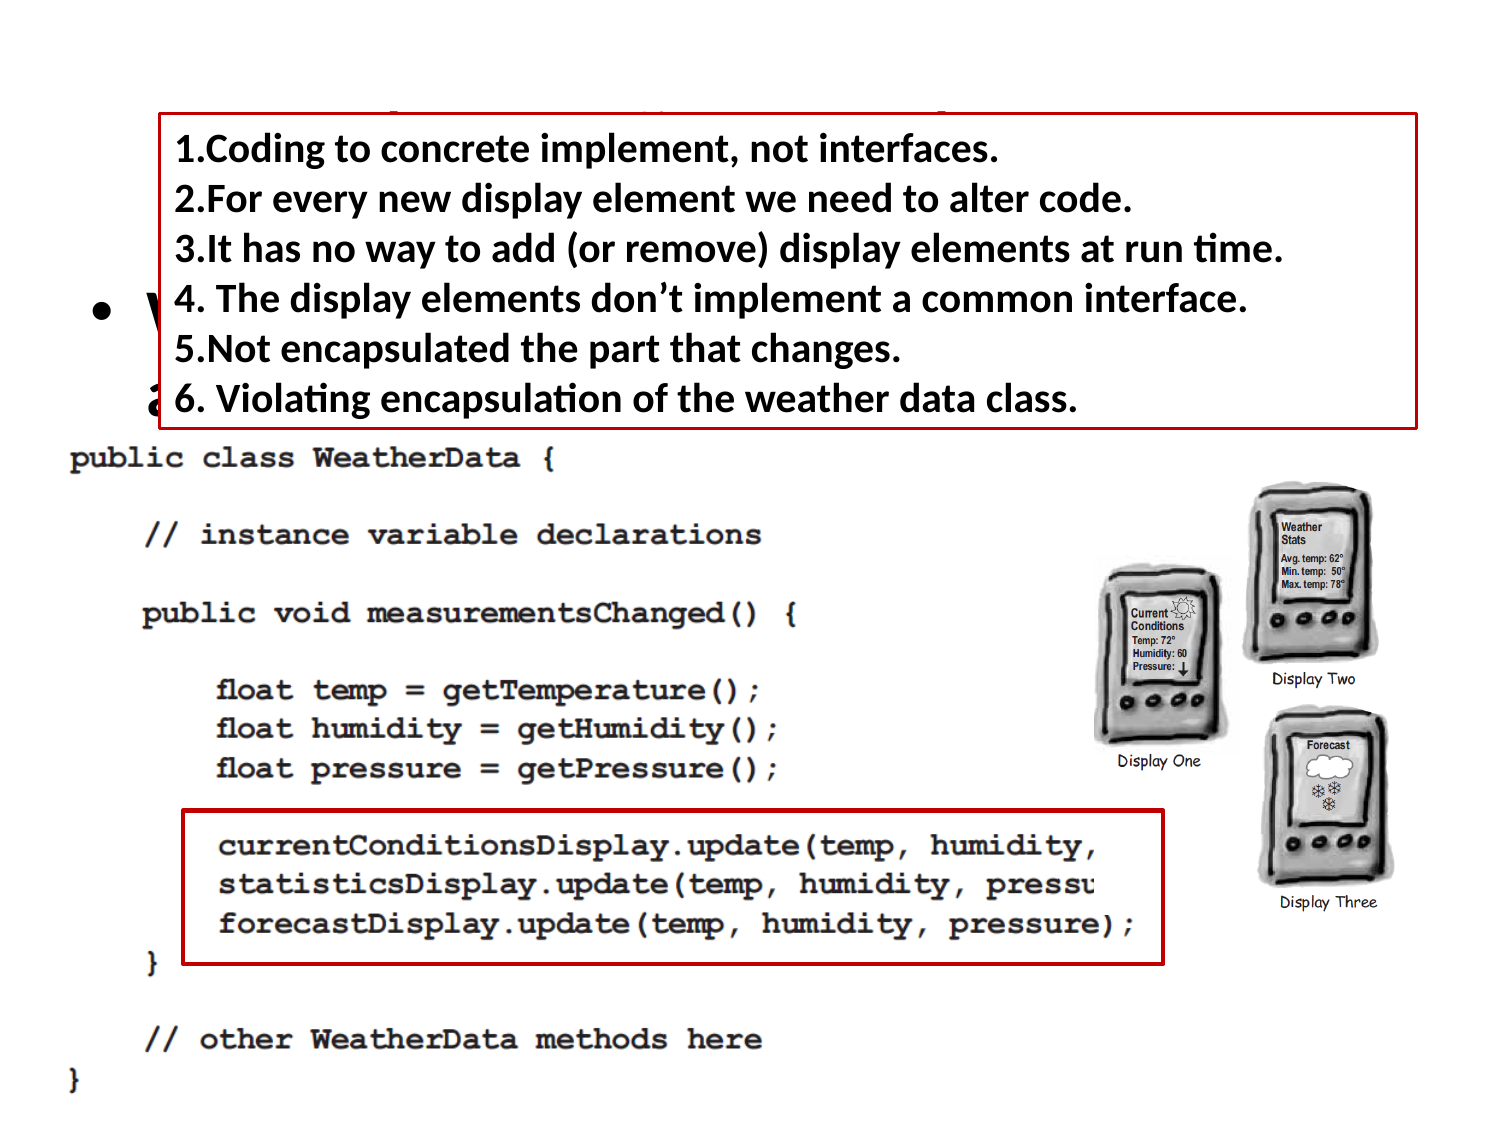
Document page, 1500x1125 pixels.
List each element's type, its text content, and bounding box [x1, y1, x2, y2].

text_box 1.Coding to concrete implement, not interfaces. 2.For every new display element we need to alter code. 3.It has no way to add (or remove) display elements at run time. 4. The display elements don’t implement a common interface. 5.Not encapsulated the part that changes. 6. Violating encapsulation of the weather data class. [159, 113, 1417, 429]
title Taking a first implement [75, 45, 1425, 233]
list What’s difference between this implement and disign principle? [75, 262, 1425, 1005]
picture [55, 432, 1418, 1110]
